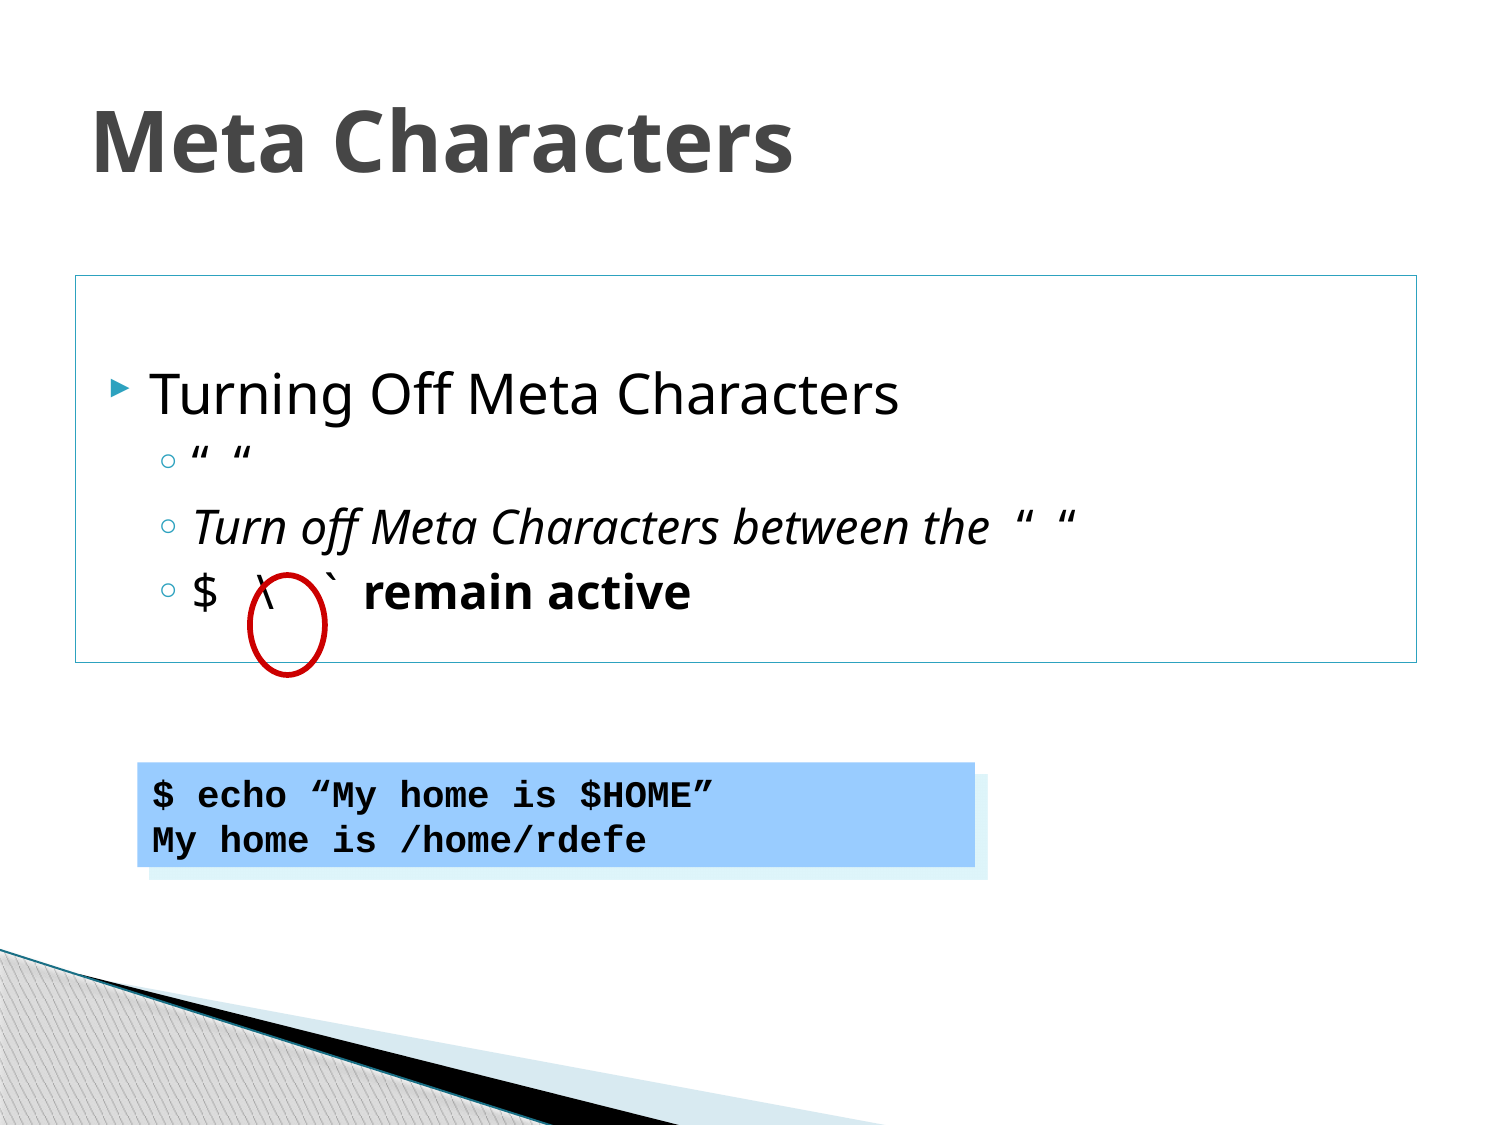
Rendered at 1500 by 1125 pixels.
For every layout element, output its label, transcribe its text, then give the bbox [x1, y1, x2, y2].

list Turning Off Meta Characters “ “ Turn off Meta Characters between the “ “ $ \ ` remain active [75, 275, 1417, 663]
text_box $ echo “My home is $HOME” My home is /home/rdefe [137, 762, 975, 868]
title Meta Characters [75, 45, 1425, 233]
text_box [249, 575, 325, 676]
